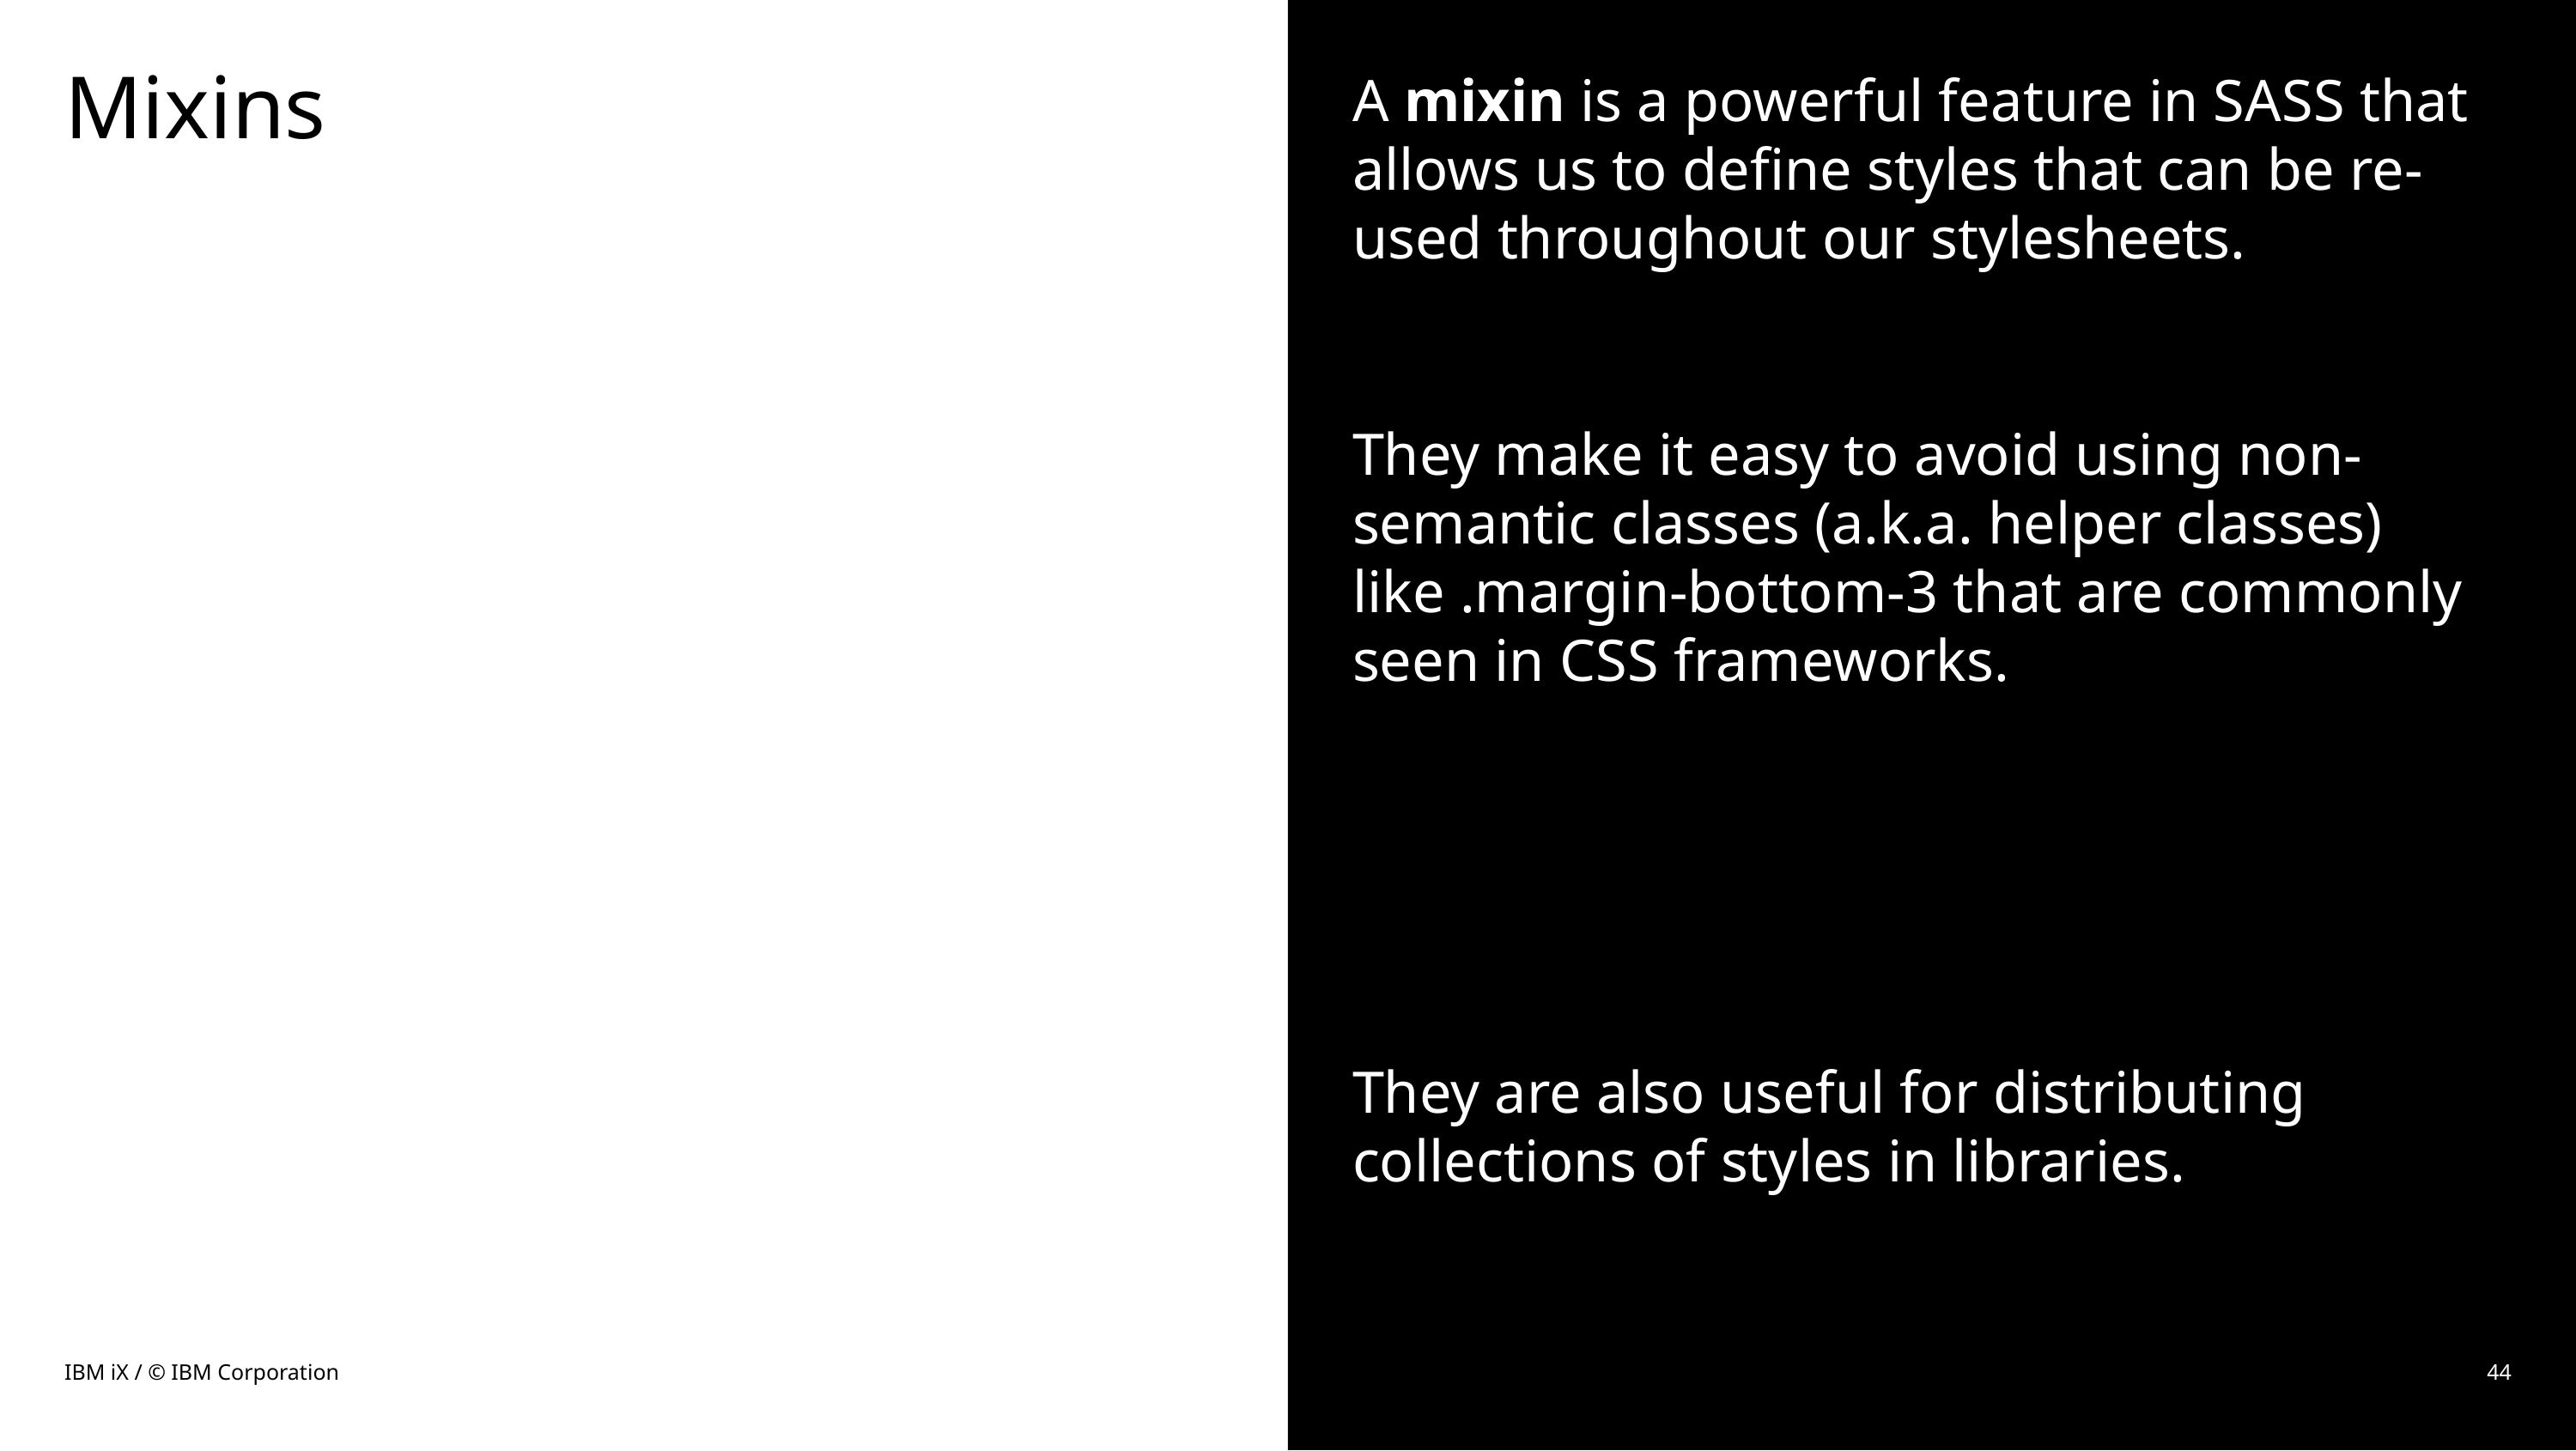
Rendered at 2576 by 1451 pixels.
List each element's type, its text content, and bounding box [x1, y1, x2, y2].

title Mixins [64, 64, 1224, 1270]
footer IBM iX / © IBM Corporation [64, 1350, 1224, 1397]
list A mixin is a powerful feature in SASS that allows us to define styles that can be re-used throughout our stylesheets. They make it easy to avoid using non-semantic classes (a.k.a. helper classes) like .margin-bottom-3 that are commonly seen in CSS frameworks. They are also useful for distributing collections of styles in libraries. [1352, 64, 2512, 1270]
slide_number 44 [1996, 1350, 2512, 1397]
